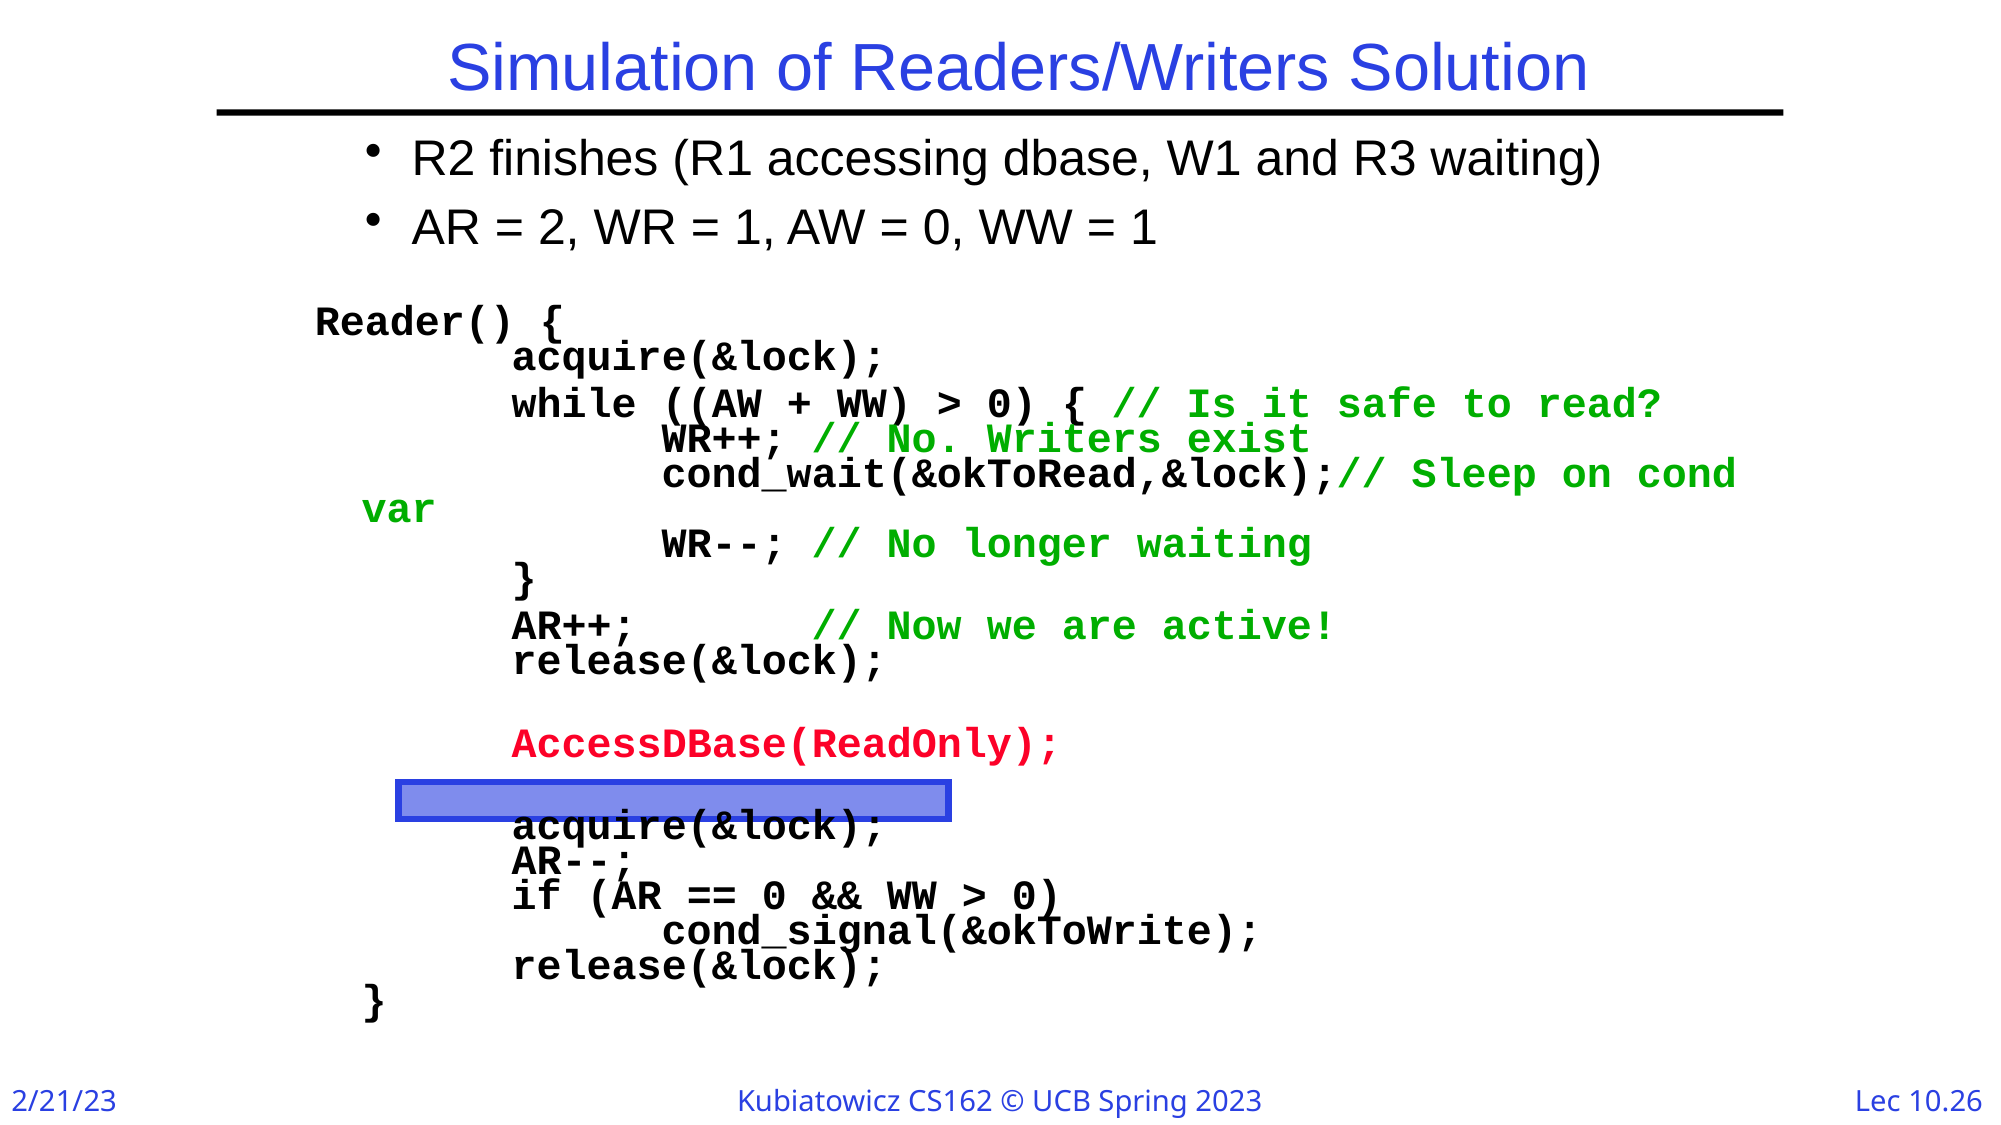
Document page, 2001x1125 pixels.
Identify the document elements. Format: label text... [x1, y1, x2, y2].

title Simulation of Readers/Writers Solution [337, 24, 1700, 113]
text_box Reader() { acquire(&lock); while ((AW + WW) > 0) { // Is it safe to read? WR++; // No. Writers exist cond_wait(&okToRead,&lock);// Sleep on cond var WR--; // No longer waiting } AR++; // Now we are active! release(&lock); AccessDBase(ReadOnly); acquire(&lock); AR--; if (AR == 0 && WW > 0) cond_signal(&okToWrite); release(&lock); } [299, 299, 1788, 1013]
list R2 finishes (R1 accessing dbase, W1 and R3 waiting) AR = 2, WR = 1, AW = 0, WW = 1 [350, 125, 1650, 299]
